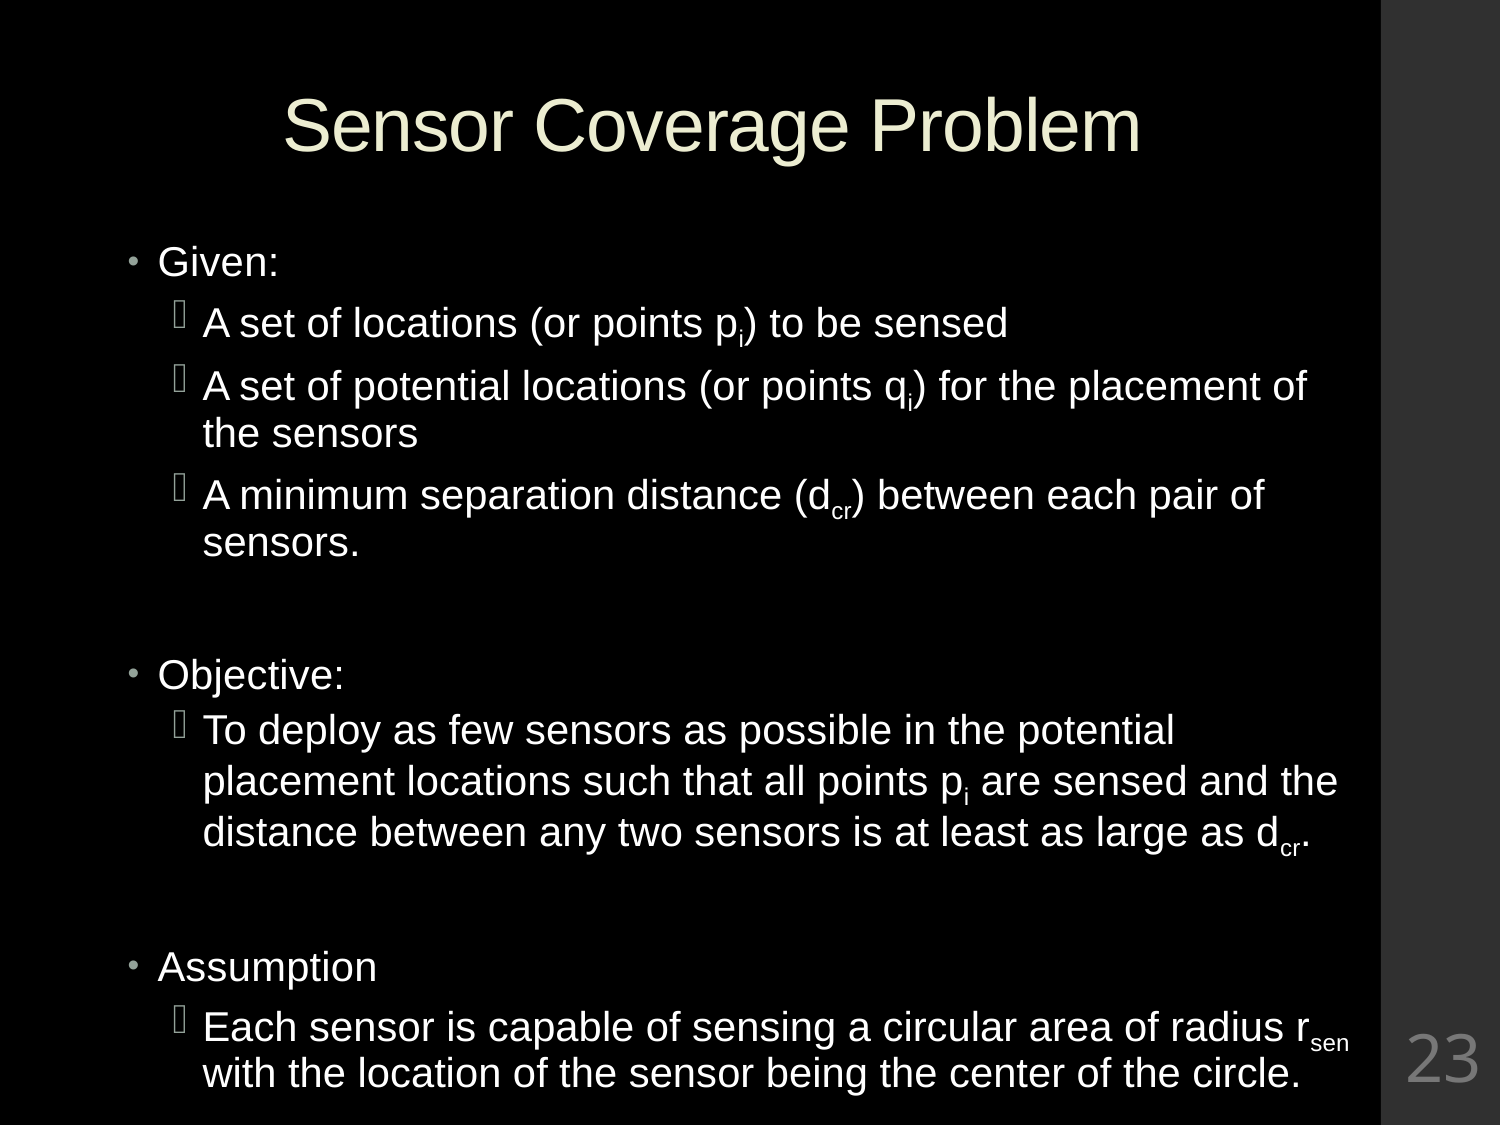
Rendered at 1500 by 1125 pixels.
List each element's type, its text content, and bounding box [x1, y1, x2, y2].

list Given: A set of locations (or points pi) to be sensed A set of potential locations (or points qi) for the placement of the sensors A minimum separation distance (dcr) between each pair of sensors. Objective: To deploy as few sensors as possible in the potential placement locations such that all points pi are sensed and the distance between any two sensors is at least as large as dcr. Assumption Each sensor is capable of sensing a circular area of radius rsen with the location of the sensor being the center of the circle. [112, 233, 1388, 1125]
slide_number 23 [1387, 1012, 1500, 1110]
title Sensor Coverage Problem [75, 26, 1350, 175]
